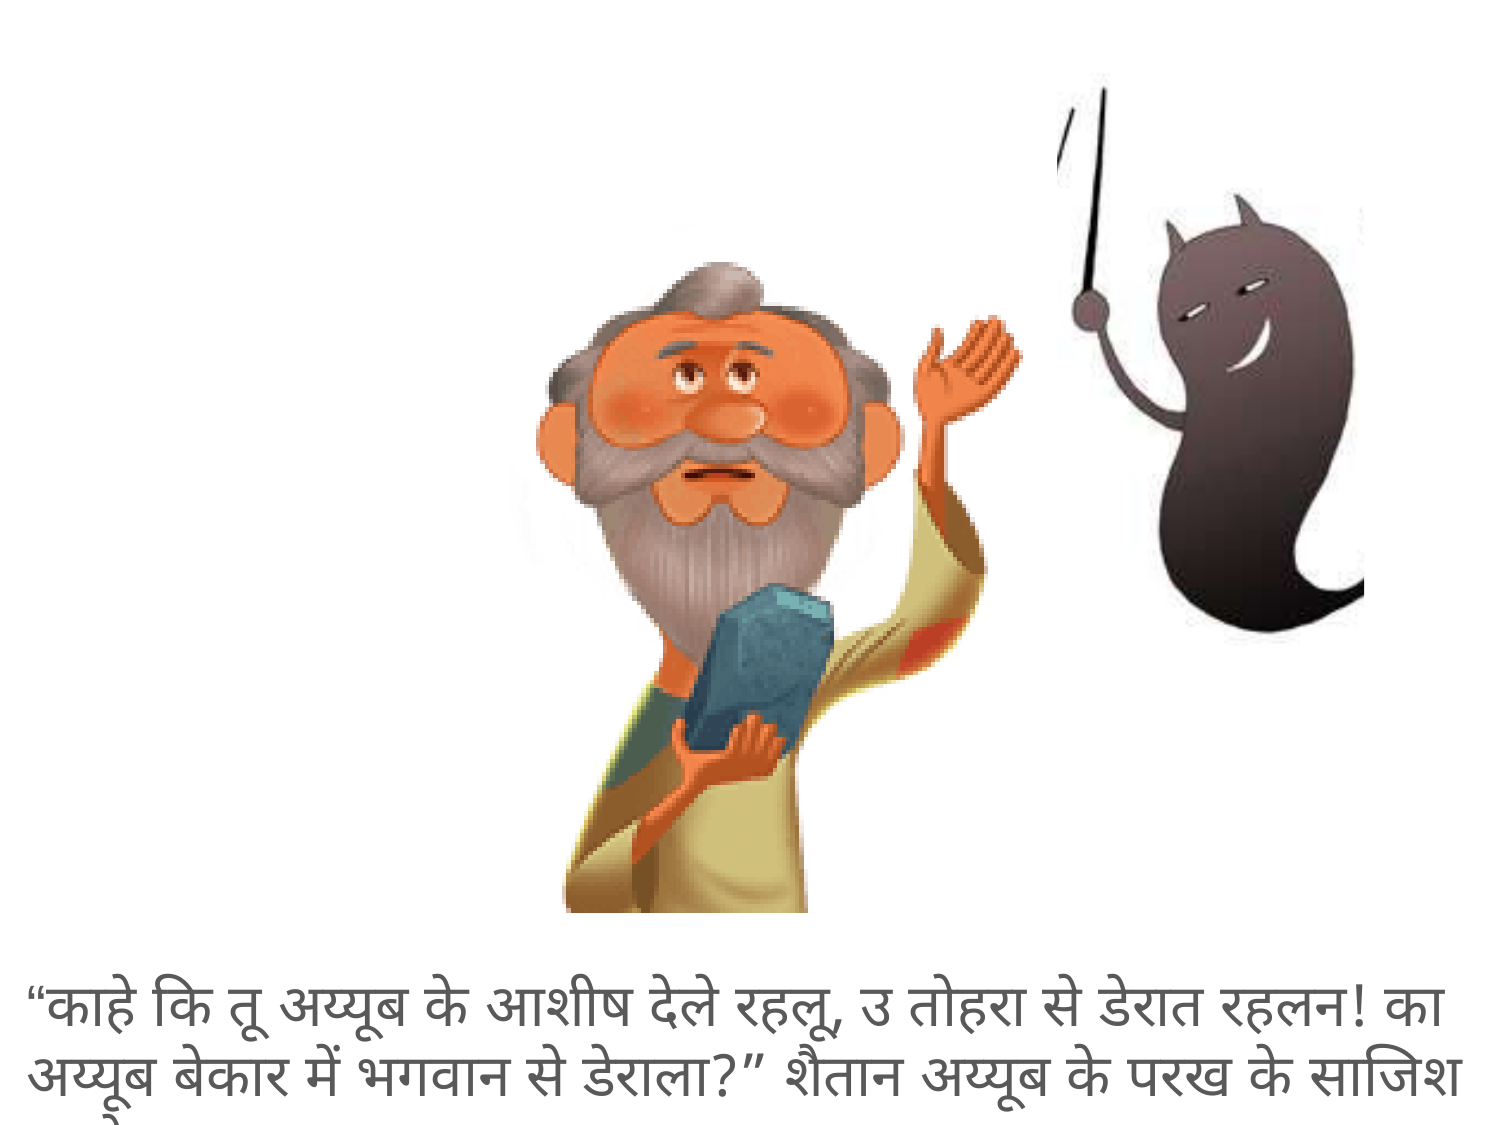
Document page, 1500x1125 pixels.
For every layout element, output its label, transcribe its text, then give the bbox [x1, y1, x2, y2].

text_box “काहे कि तू अय्यूब के आशीष देले रहलू, उ तोहरा से डेरात रहलन! का अय्यूब बेकार में भगवान से डेराला?” शैतान अय्यूब के परख के साजिश रचले। [11, 961, 1483, 1125]
picture [1056, 0, 1365, 689]
picture [466, 219, 1028, 913]
